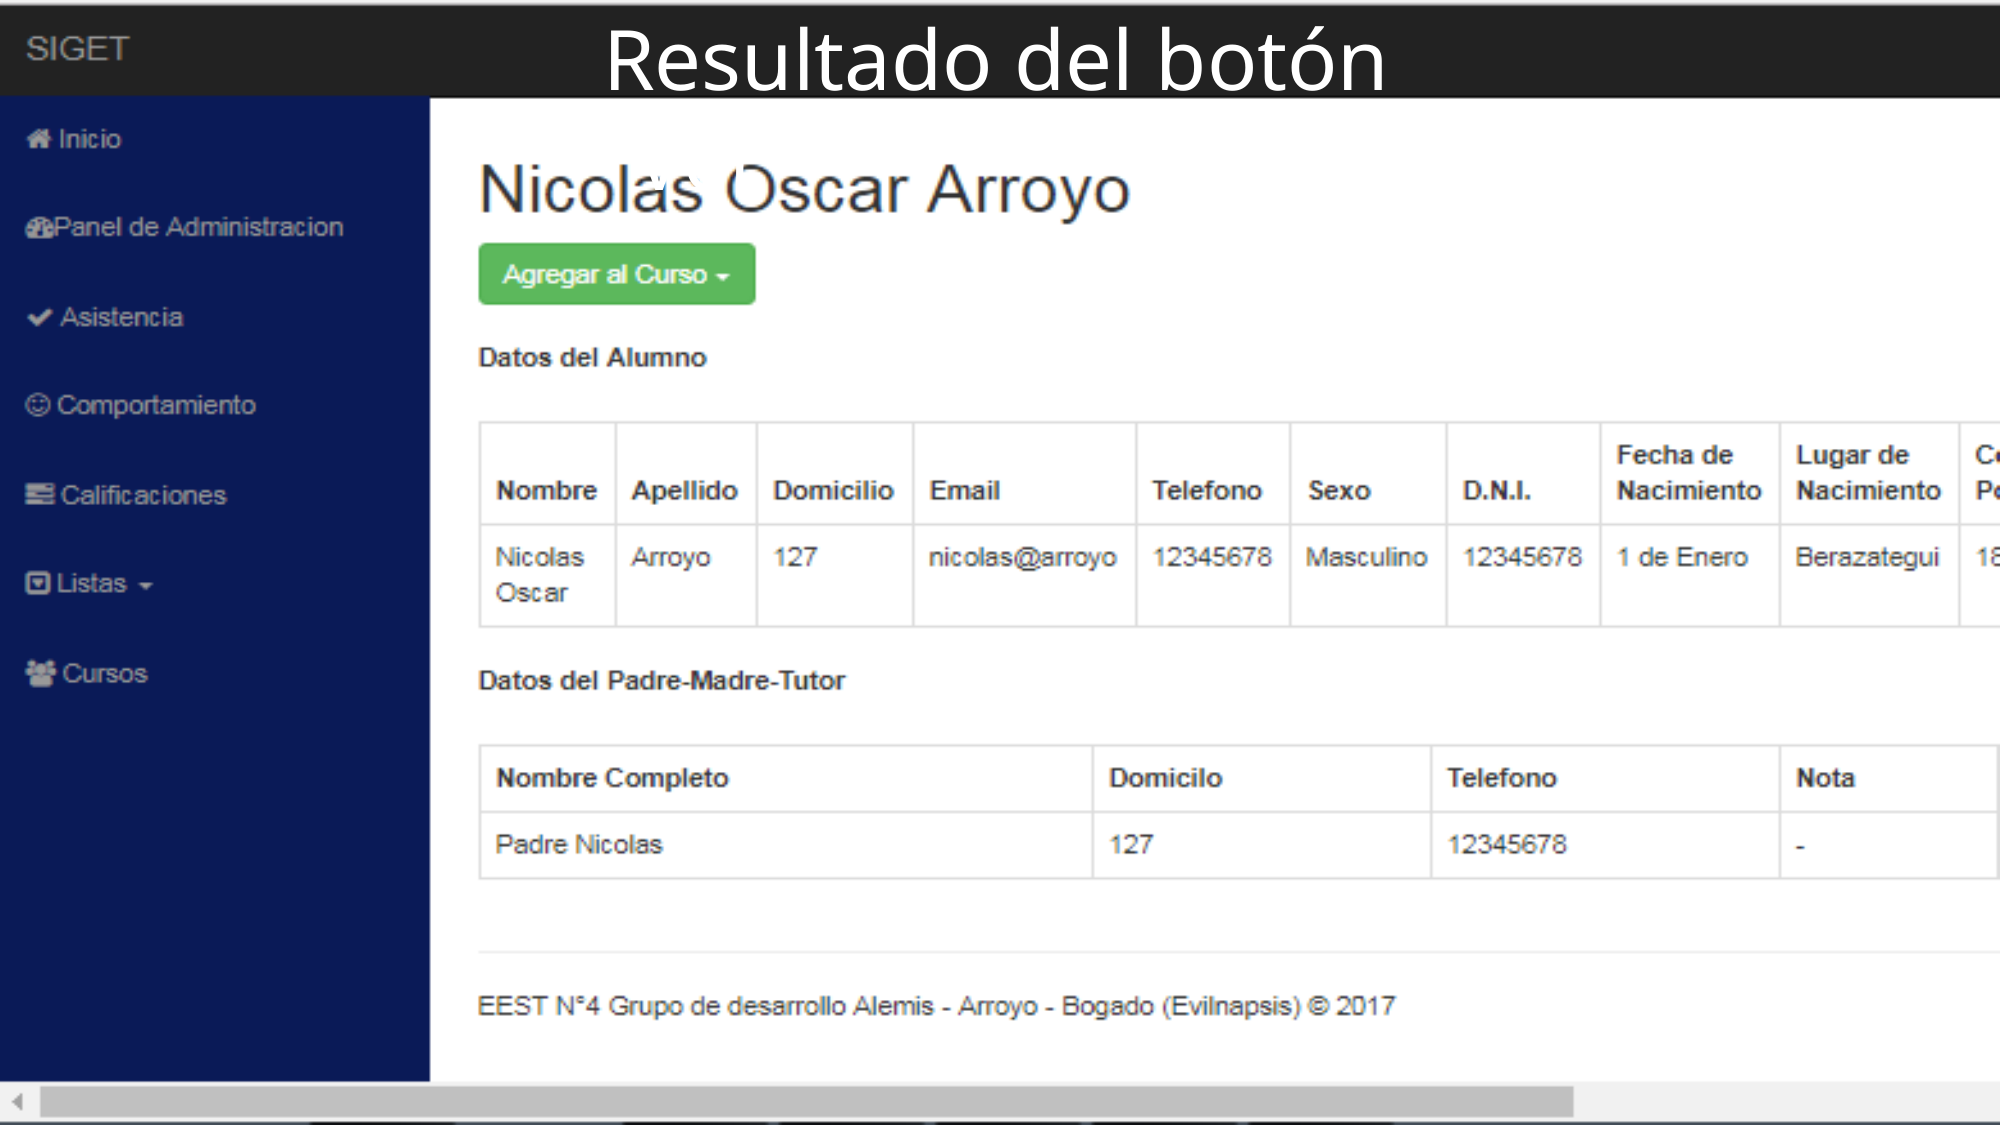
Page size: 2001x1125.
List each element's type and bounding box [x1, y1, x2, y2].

list [0, 0, 2000, 1125]
